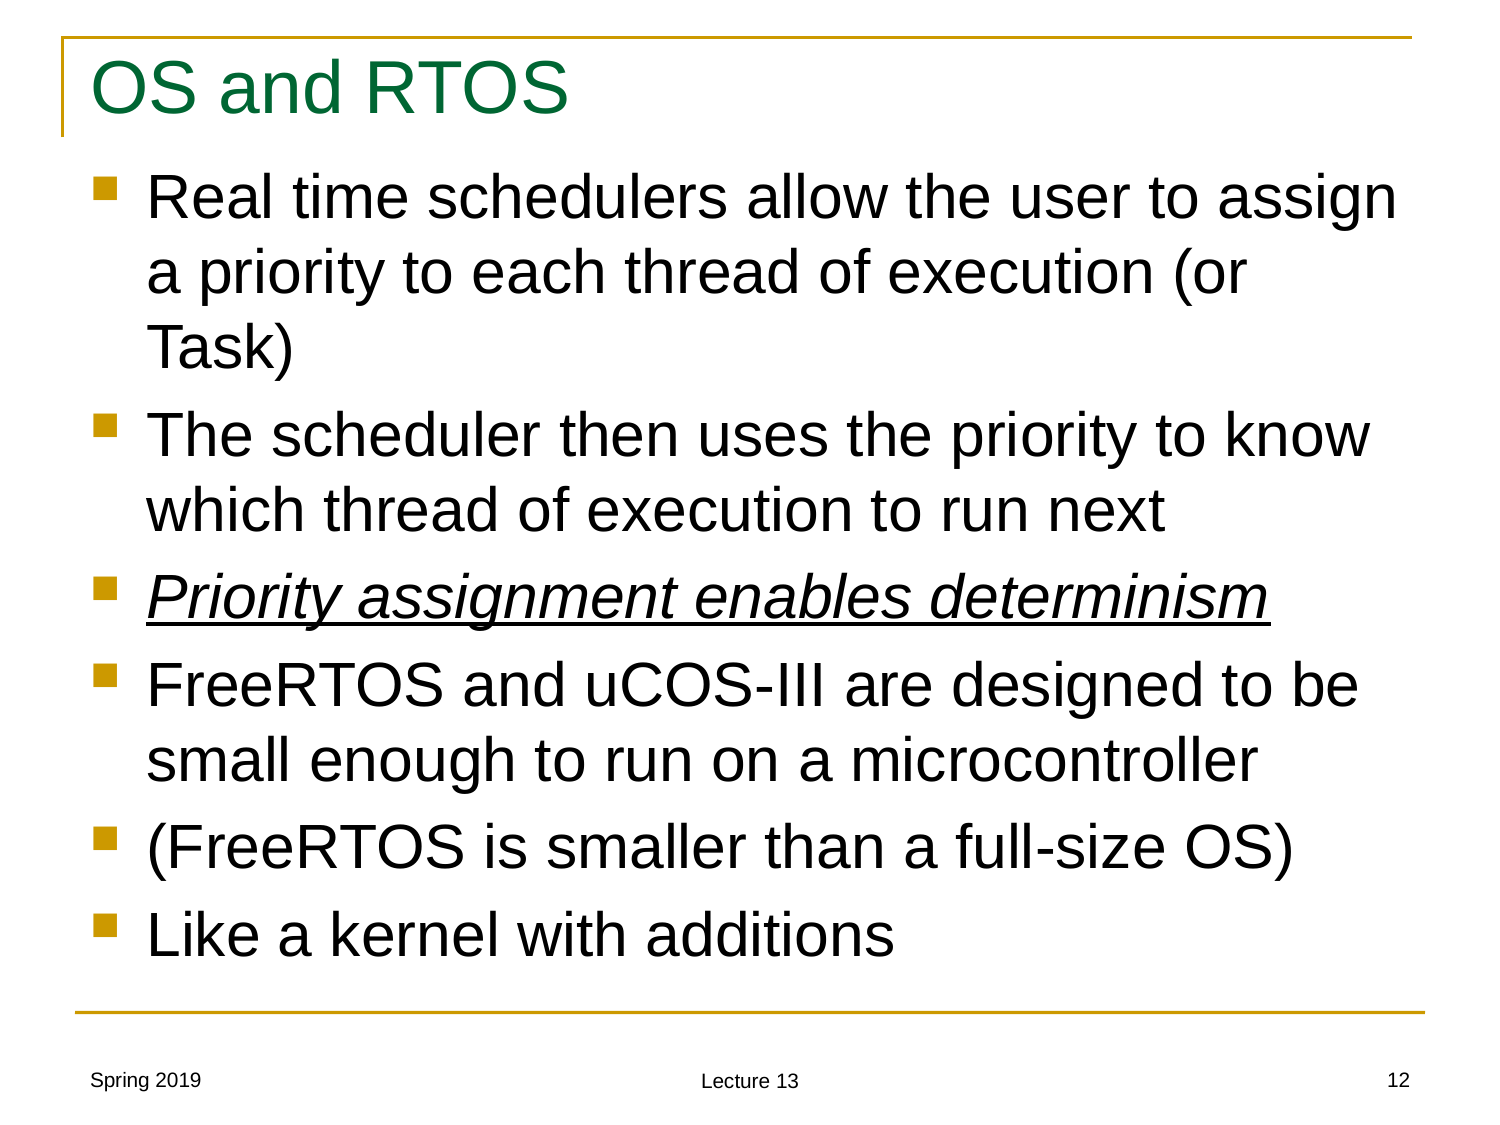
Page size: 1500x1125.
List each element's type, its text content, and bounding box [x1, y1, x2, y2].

slide_number Spring 2019 [75, 1024, 425, 1100]
title OS and RTOS [75, 31, 1425, 138]
slide_number 12 [1074, 1024, 1425, 1100]
footer Lecture 13 [512, 1025, 988, 1100]
list Real time schedulers allow the user to assign a priority to each thread of execution (or Task) The scheduler then uses the priority to know which thread of execution to run next Priority assignment enables determinism FreeRTOS and uCOS-III are designed to be small enough to run on a microcontroller (FreeRTOS is smaller than a full-size OS) Like a kernel with additions [75, 148, 1425, 1006]
